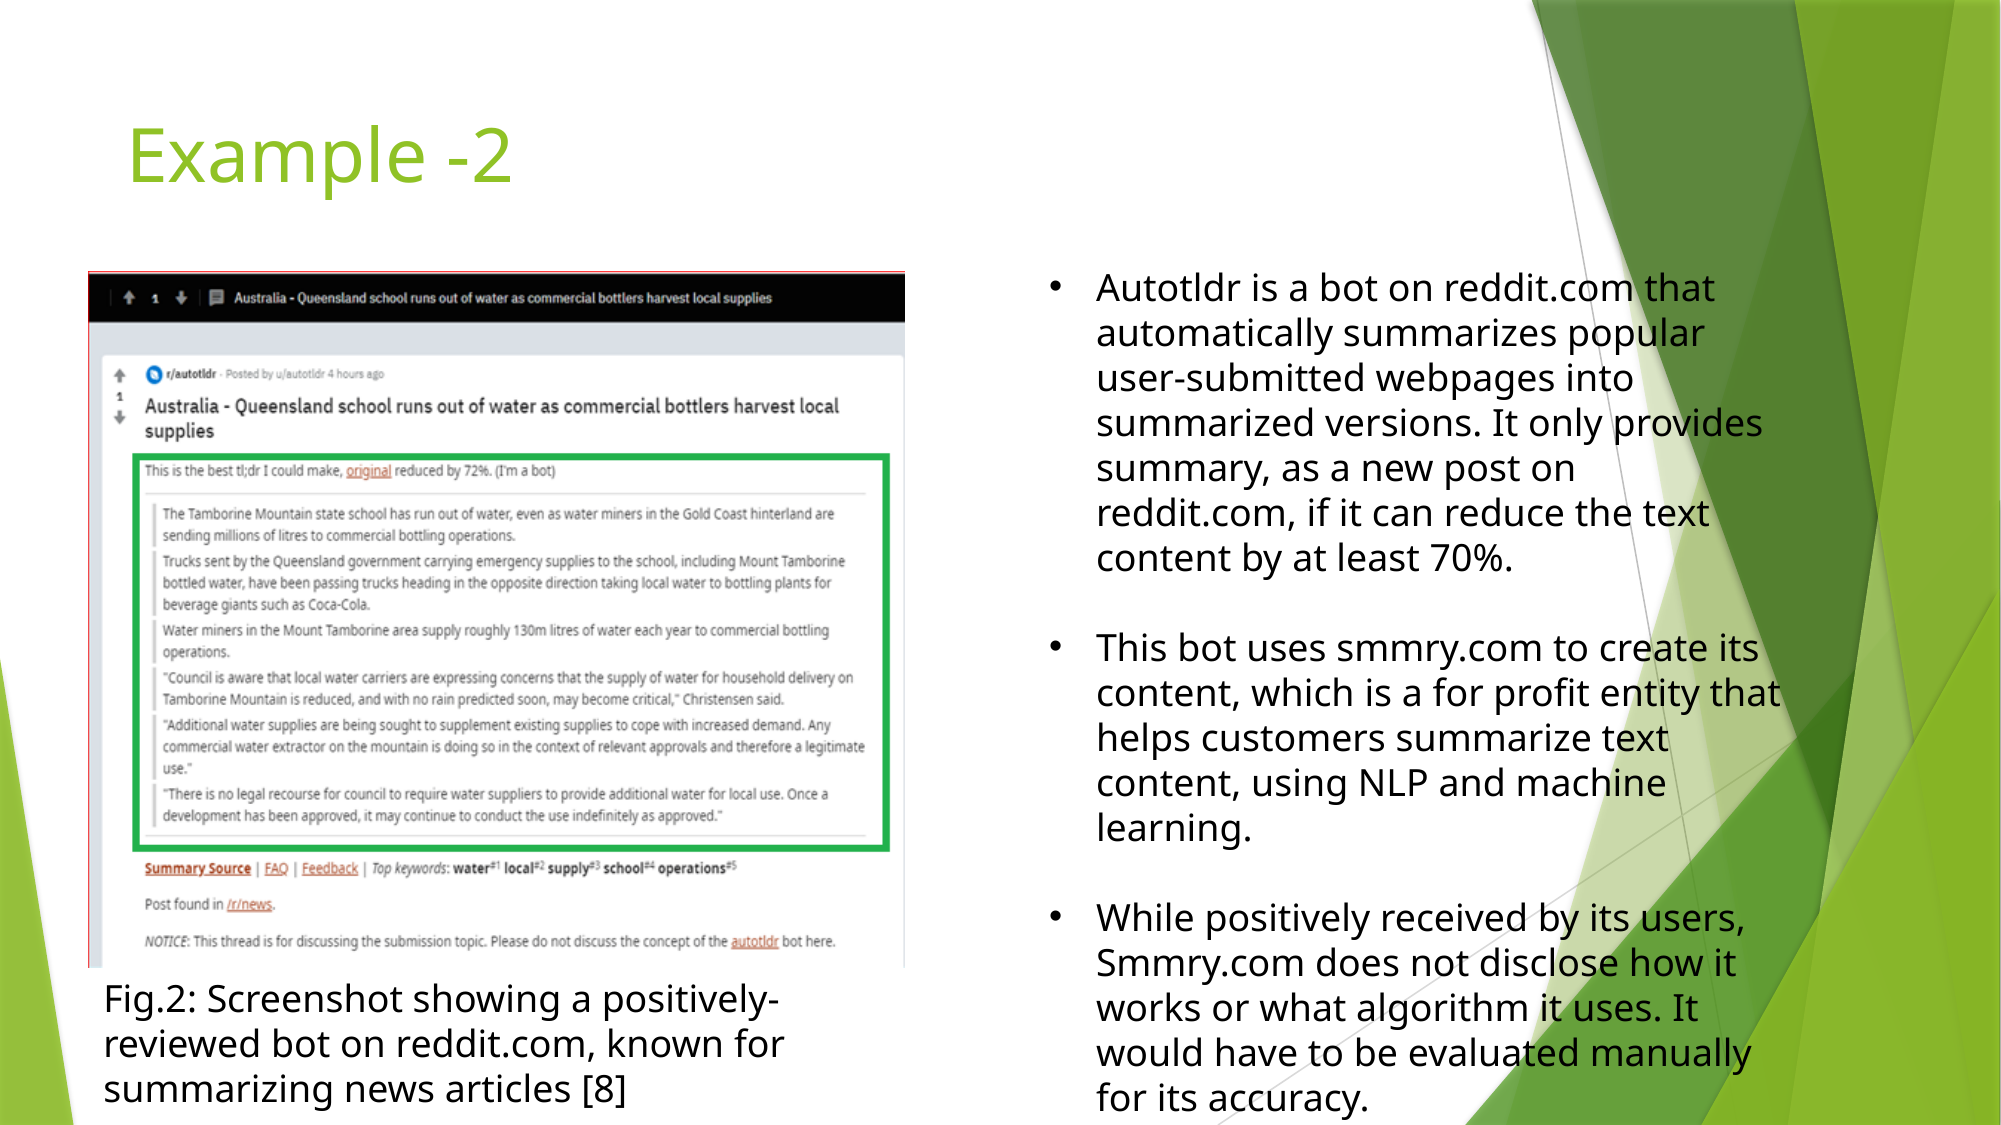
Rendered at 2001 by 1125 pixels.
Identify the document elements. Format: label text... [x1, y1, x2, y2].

title Example -2 [111, 99, 1522, 317]
text_box Fig.2: Screenshot showing a positively-reviewed bot on reddit.com, known for summarizing news articles [8] [88, 976, 855, 1125]
picture [88, 271, 906, 968]
text_box Autotldr is a bot on reddit.com that automatically summarizes popular user-submitted webpages into summarized versions. It only provides summary, as a new post on reddit.com, if it can reduce the text content by at least 70%. This bot uses smmry.com to create its content, which is a for profit entity that helps customers summarize text content, using NLP and machine learning. While positively received by its users, Smmry.com does not disclose how it works or what algorithm it uses. It would have to be evaluated manually for its accuracy. [1034, 256, 1800, 1125]
